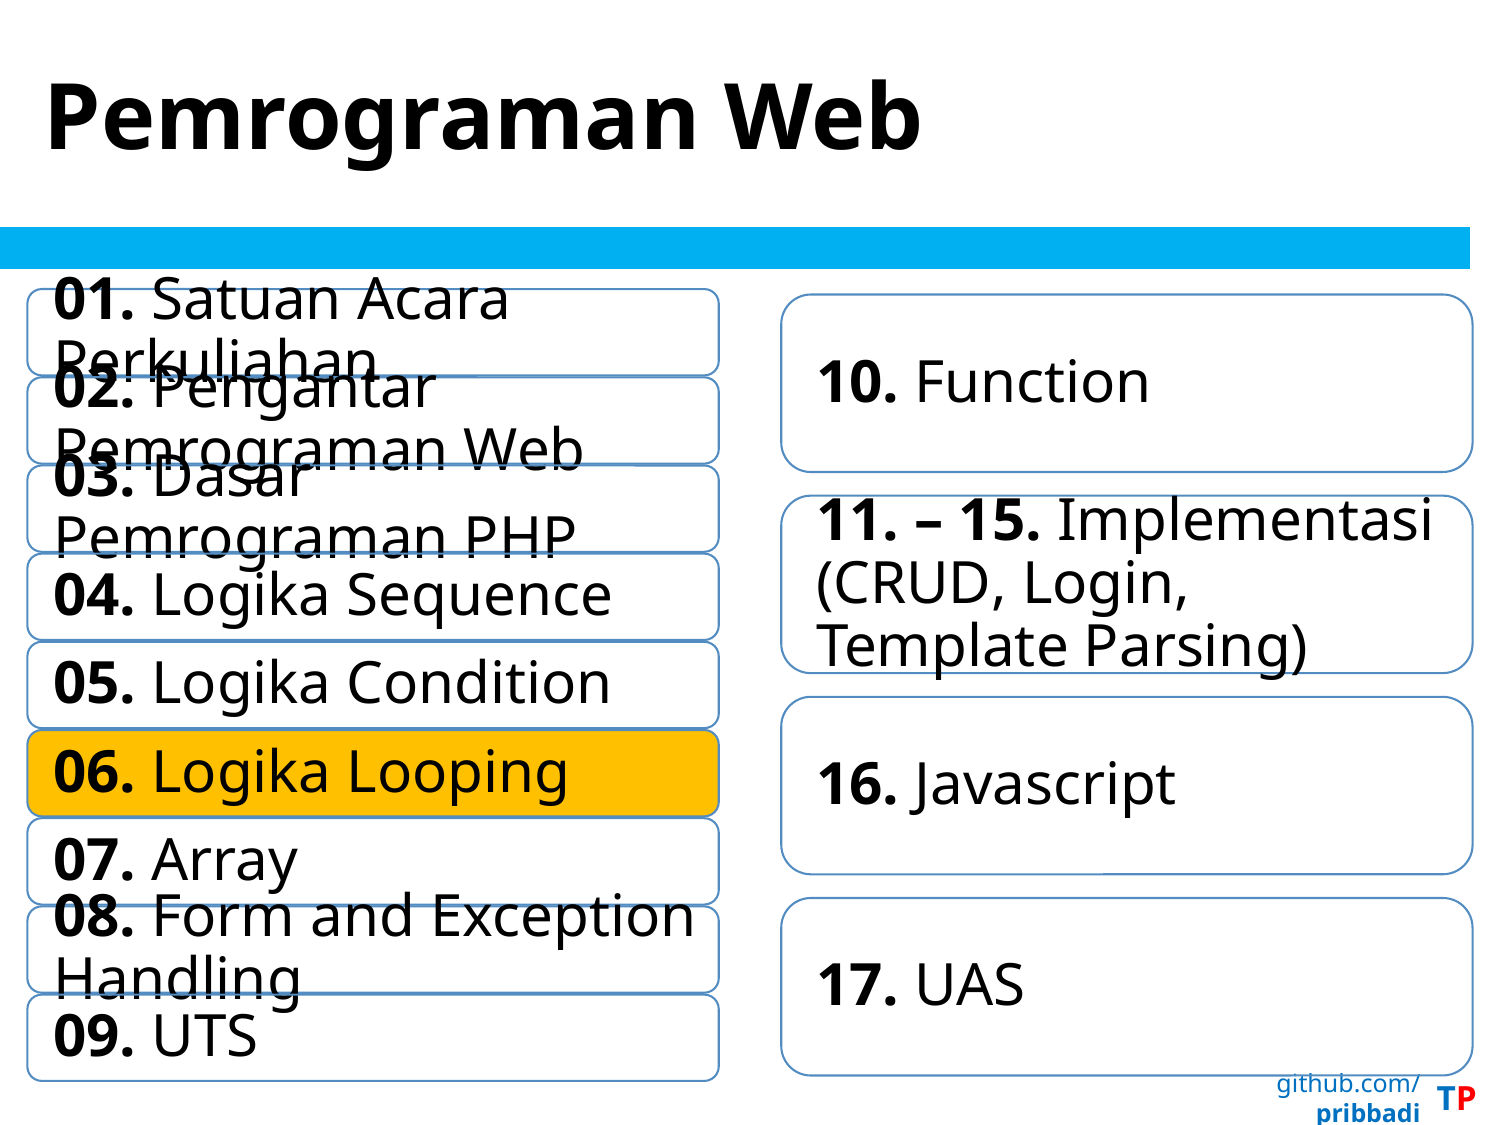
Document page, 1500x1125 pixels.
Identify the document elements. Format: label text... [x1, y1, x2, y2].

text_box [781, 288, 1473, 1081]
title Pemrograman Web [28, 19, 1469, 222]
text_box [27, 288, 719, 1081]
